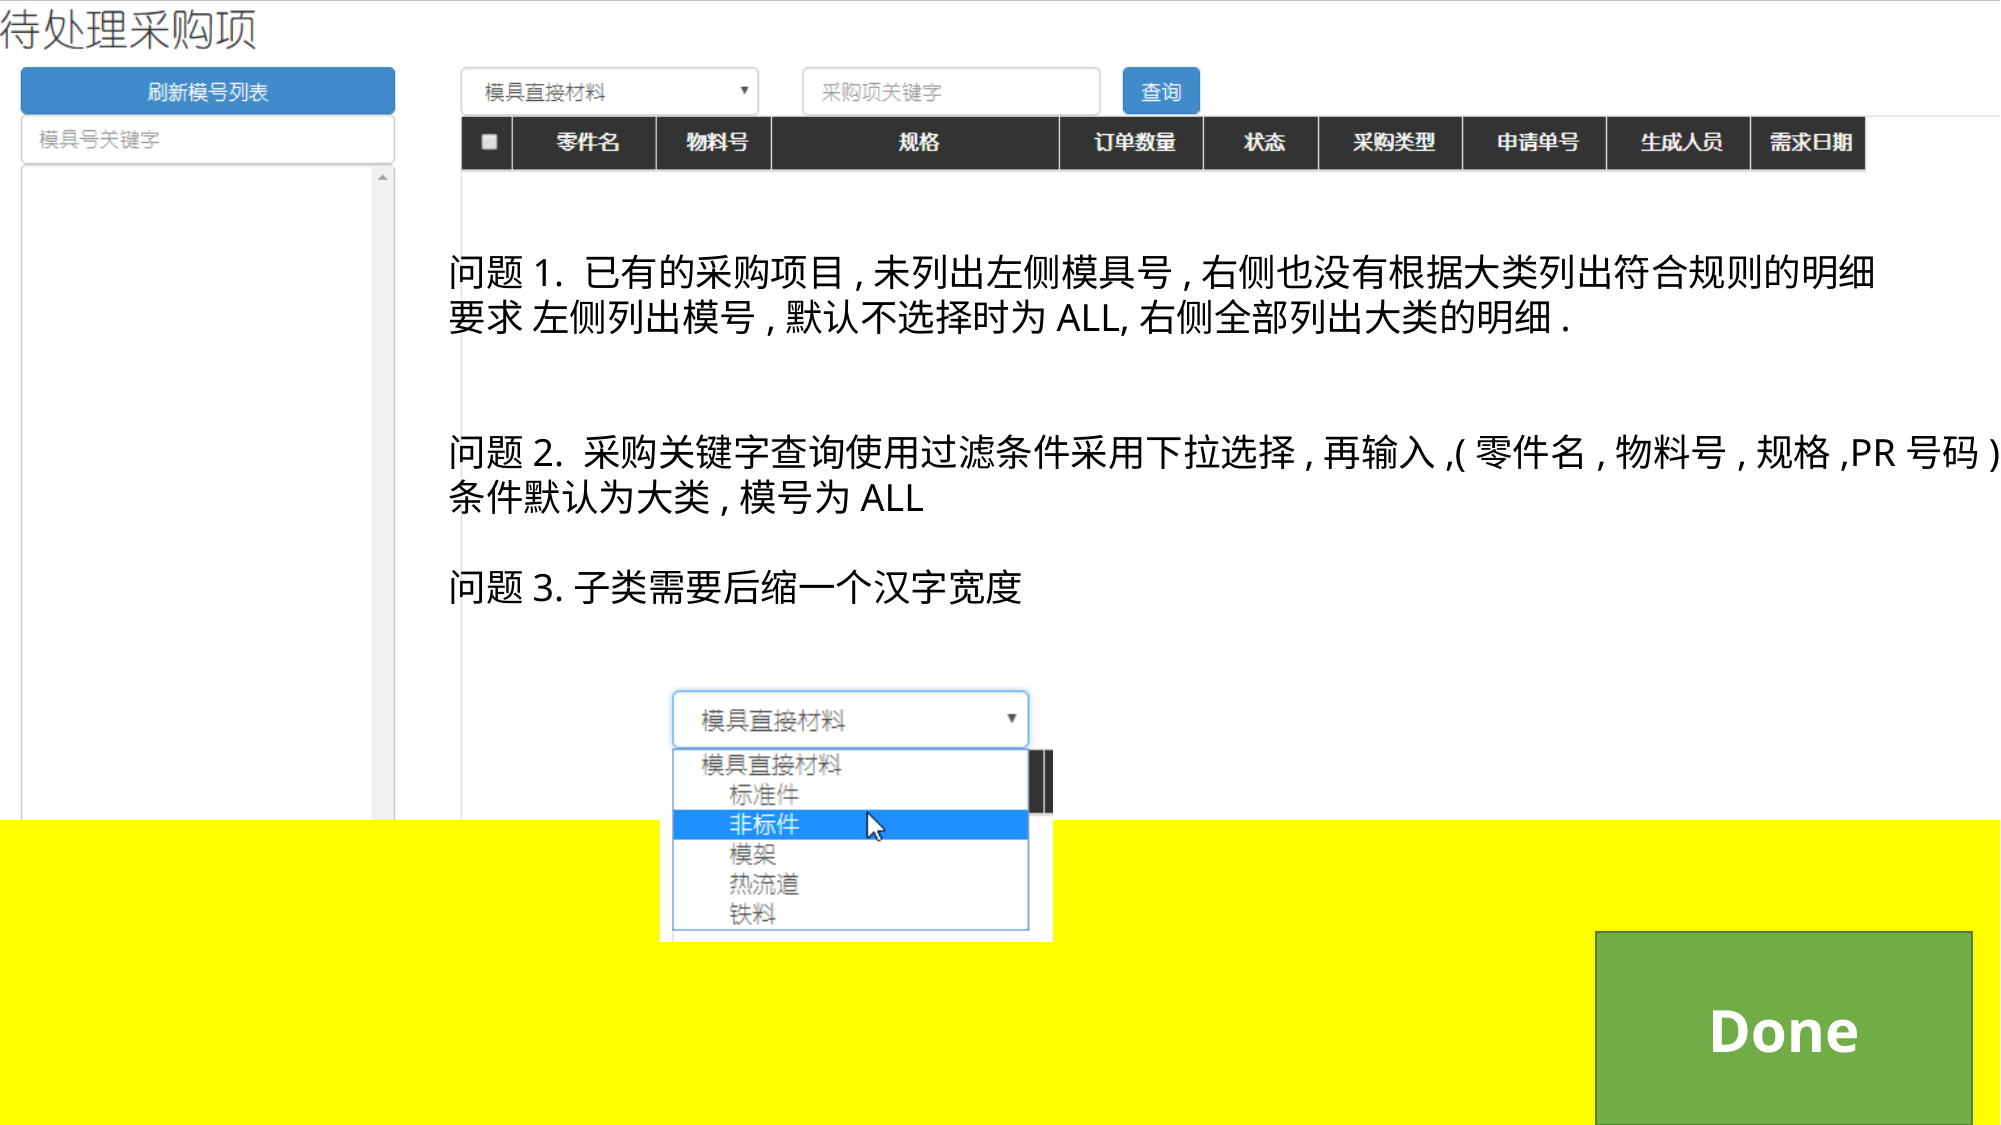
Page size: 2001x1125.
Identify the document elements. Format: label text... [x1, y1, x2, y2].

picture [0, 0, 2000, 942]
text_box Done [1595, 931, 1973, 1125]
